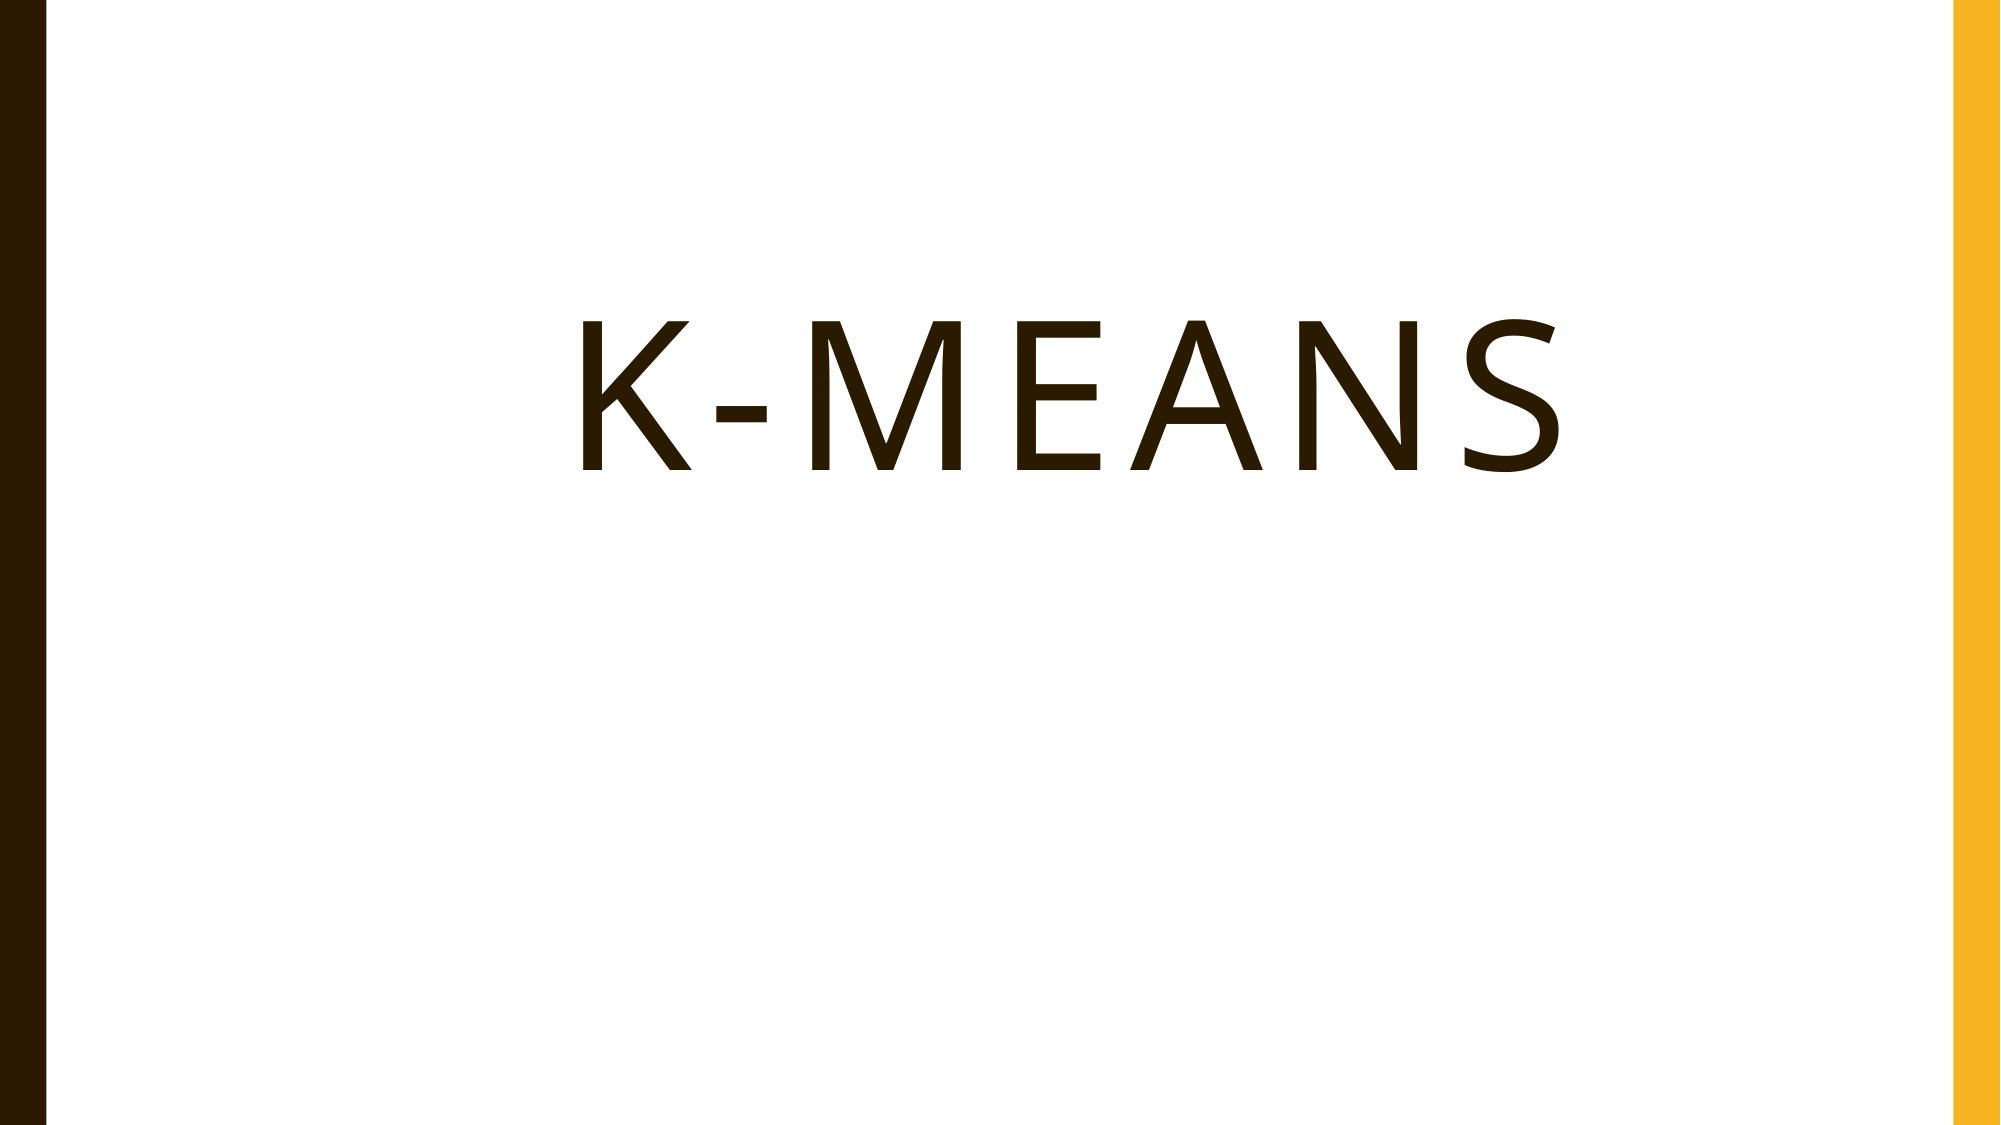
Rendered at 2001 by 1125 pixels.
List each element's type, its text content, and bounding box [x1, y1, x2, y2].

title K-MEANS [404, 266, 1730, 541]
